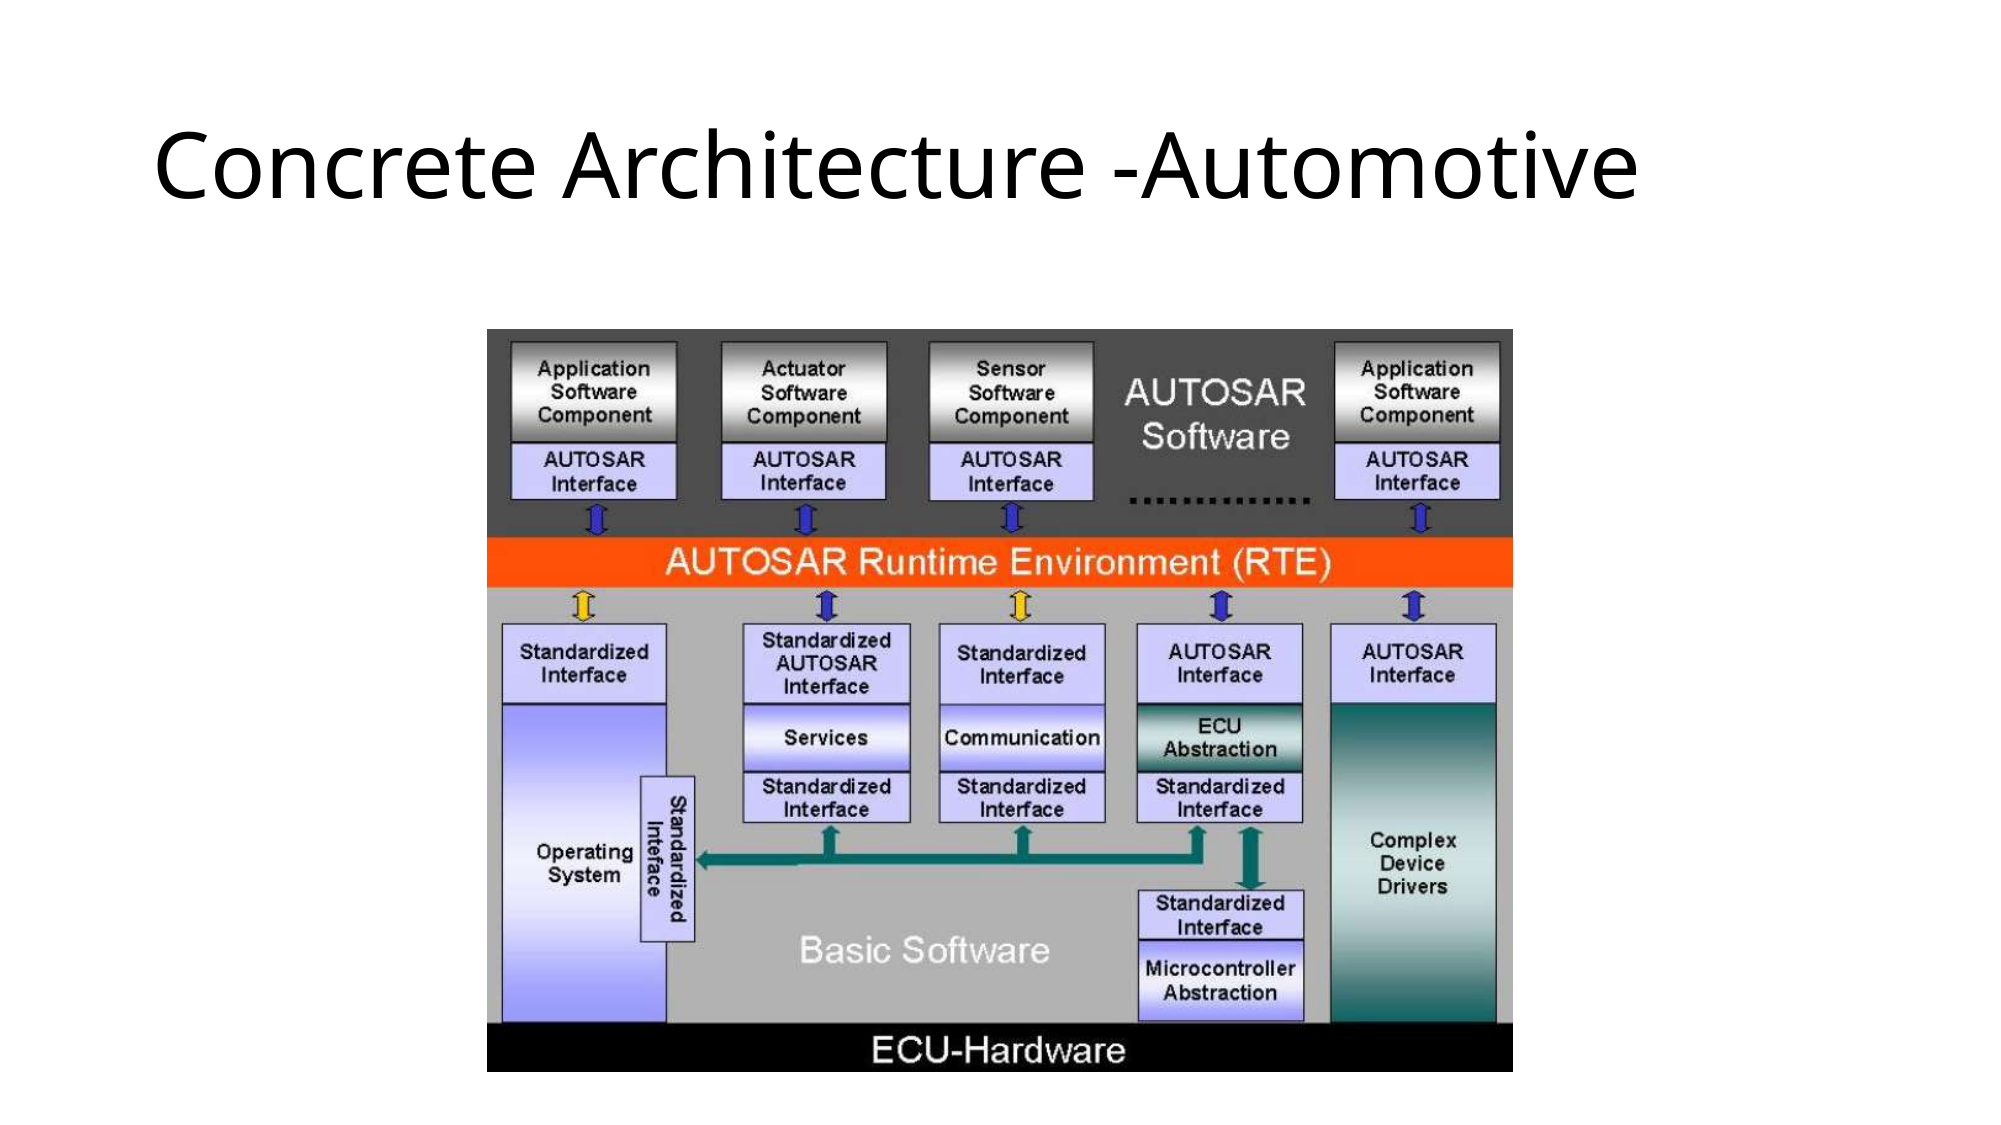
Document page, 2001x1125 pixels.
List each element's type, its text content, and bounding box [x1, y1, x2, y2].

title Concrete Architecture -Automotive [137, 59, 1863, 278]
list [487, 329, 1513, 1072]
